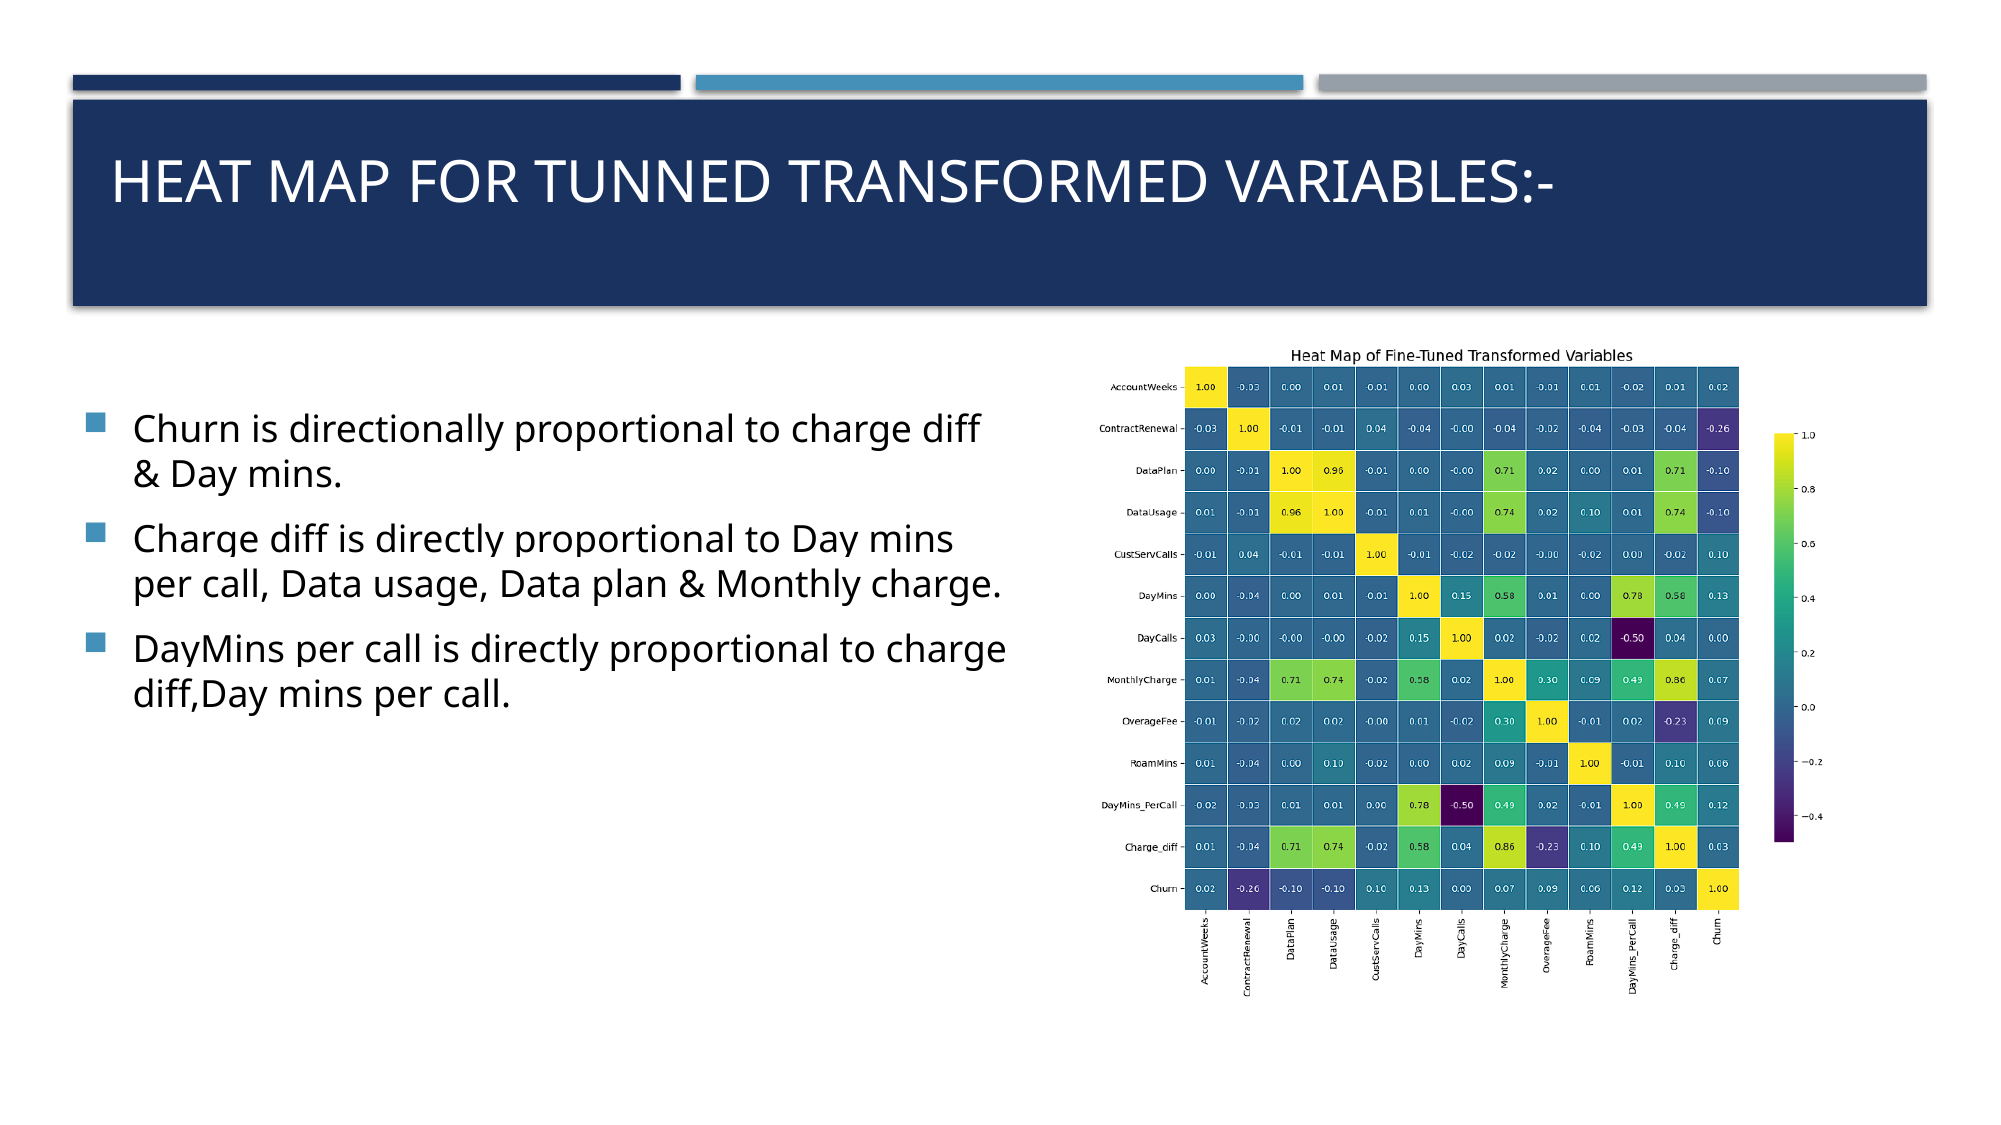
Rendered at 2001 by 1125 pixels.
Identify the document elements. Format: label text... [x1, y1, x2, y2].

list Churn is directionally proportional to charge diff & Day mins. Charge diff is directly proportional to Day mins per call, Data usage, Data plan & Monthly charge. DayMins per call is directly proportional to charge diff,Day mins per call. [67, 397, 1026, 759]
title Heat map for tunned transformed variables:- [95, 119, 1905, 222]
picture [1067, 341, 1829, 1006]
